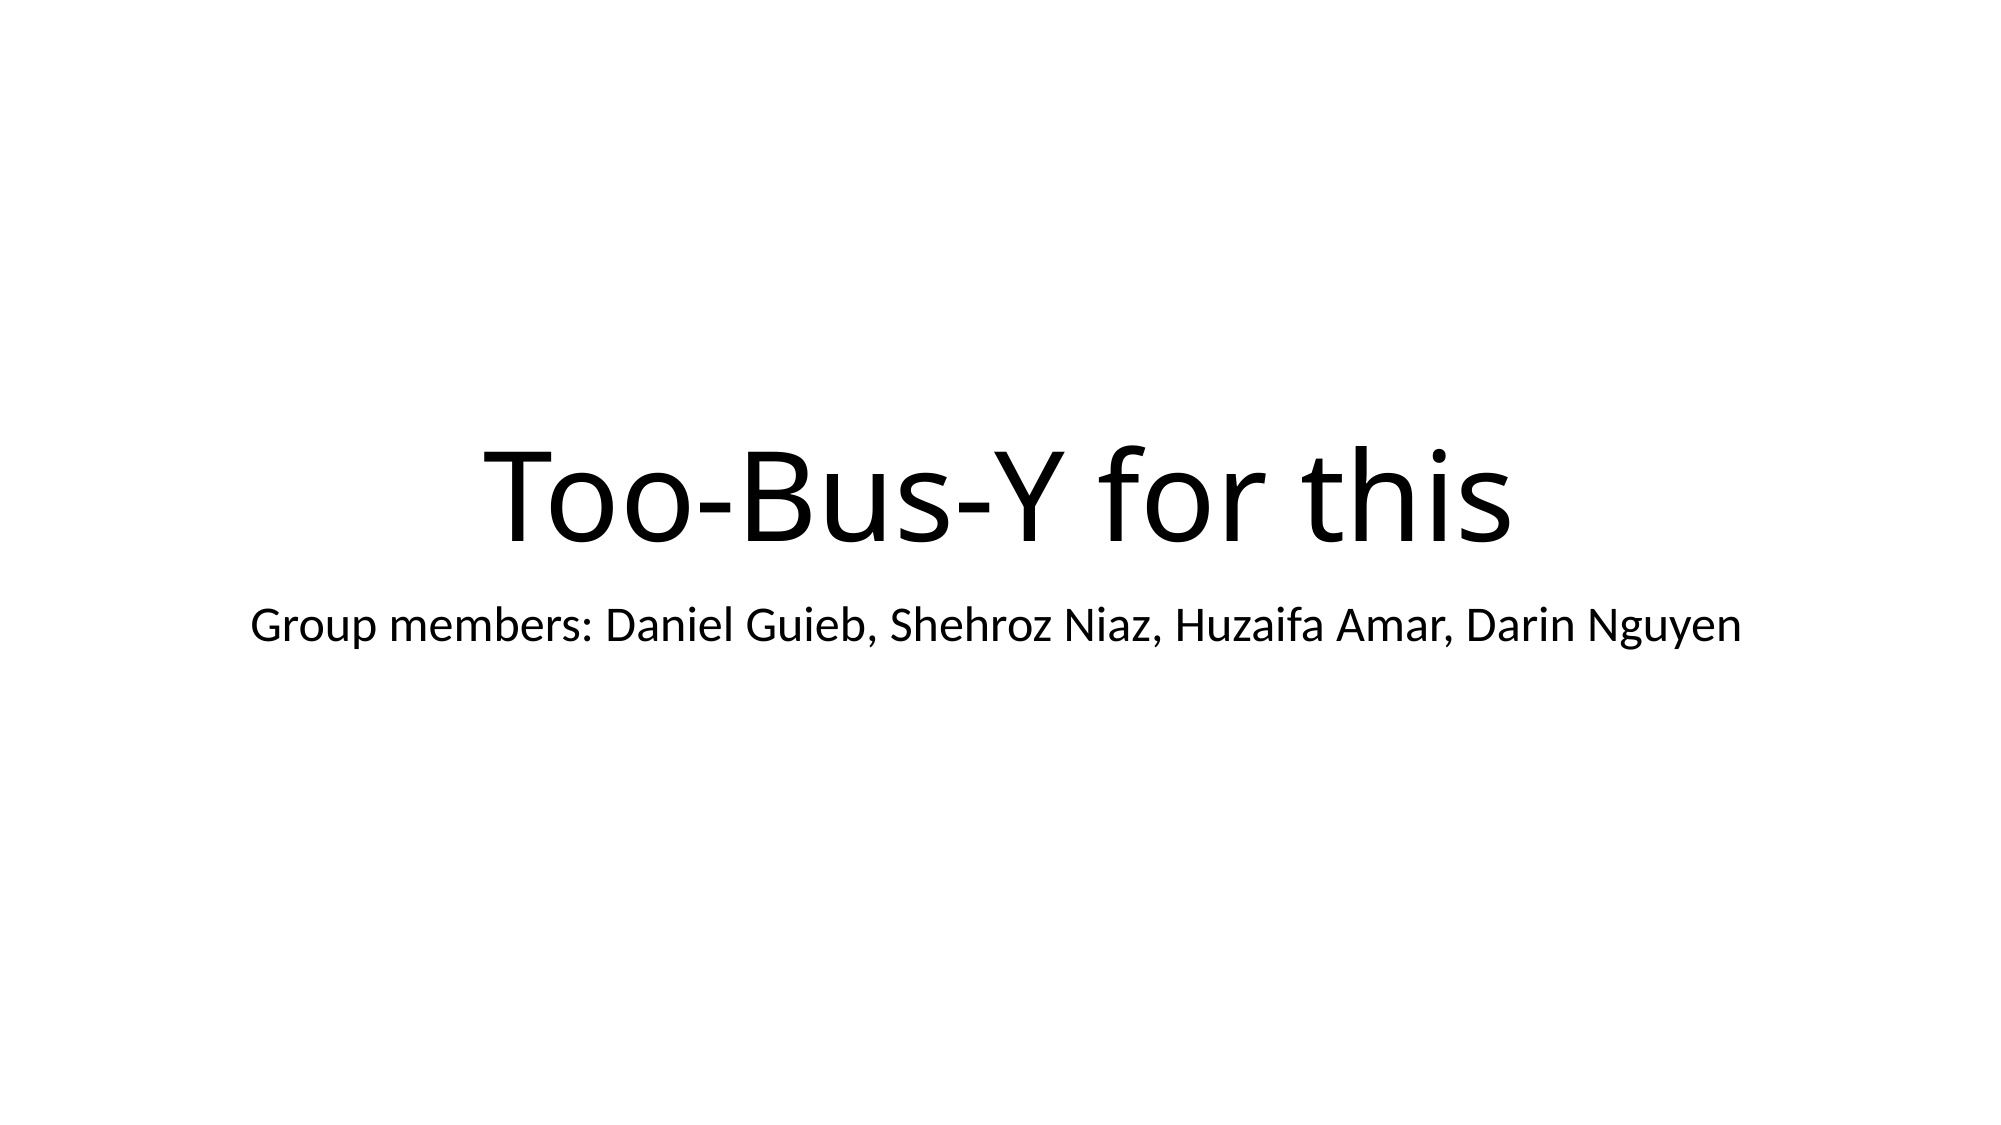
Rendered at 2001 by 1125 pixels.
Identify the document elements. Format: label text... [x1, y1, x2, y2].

subtitle Group members: Daniel Guieb, Shehroz Niaz, Huzaifa Amar, Darin Nguyen [163, 590, 1831, 863]
title Too-Bus-Y for this [249, 184, 1750, 576]
